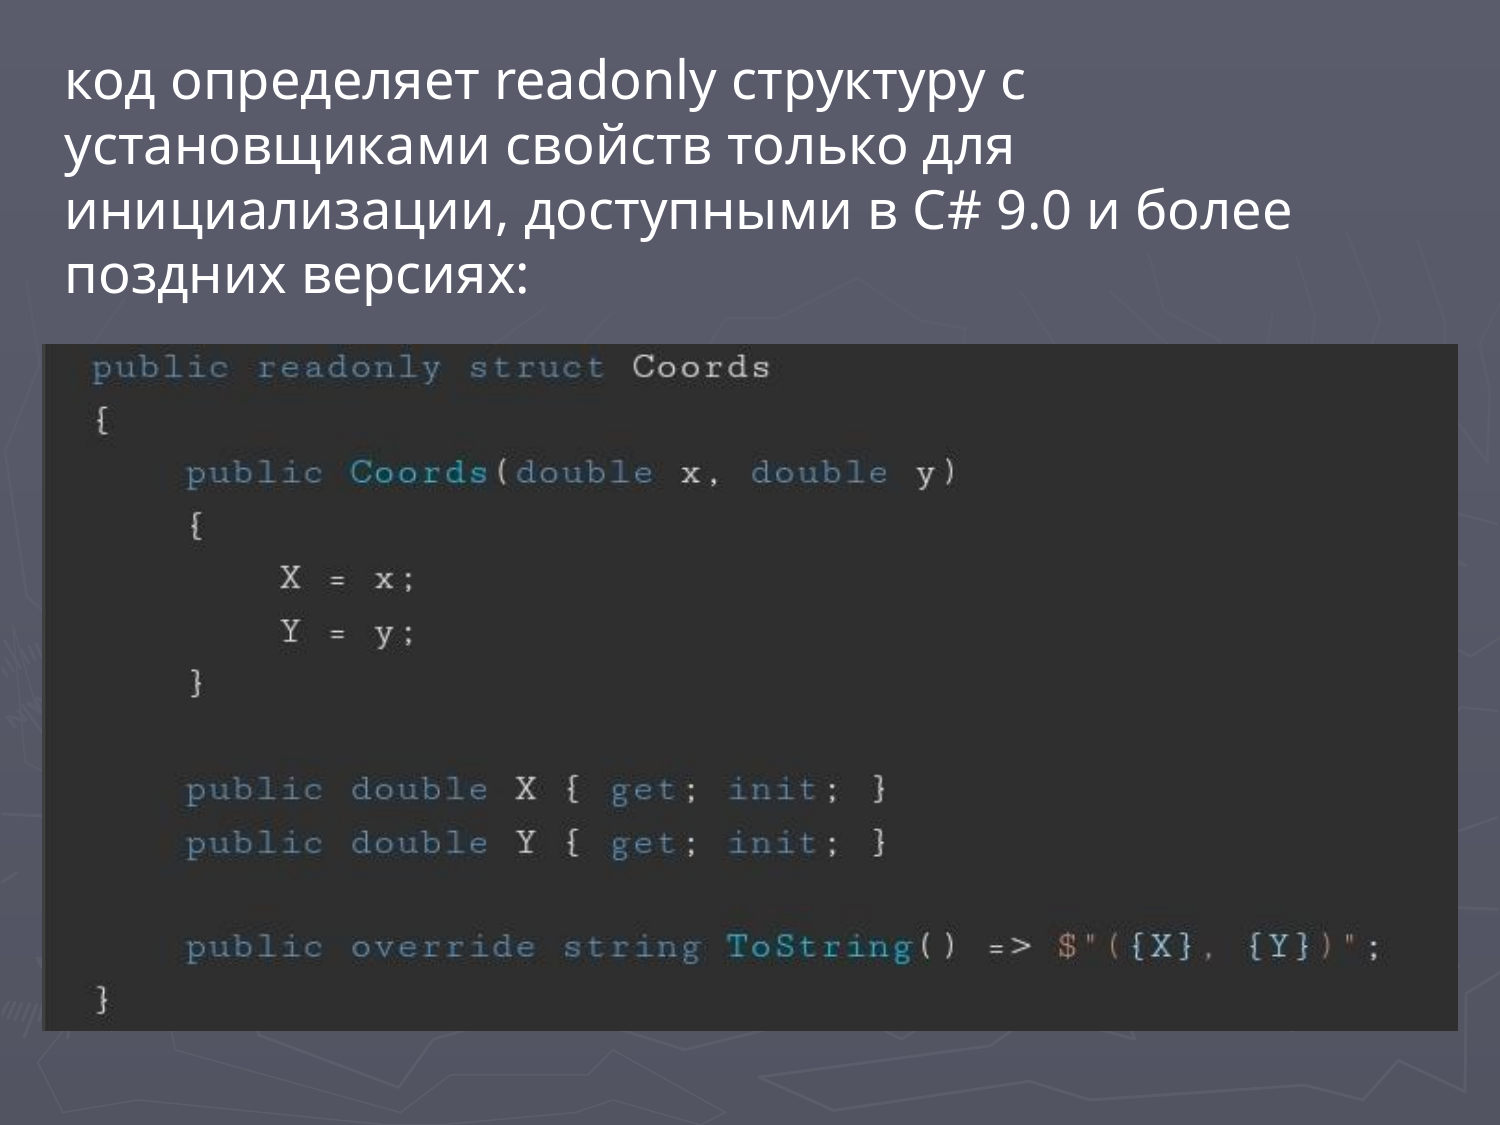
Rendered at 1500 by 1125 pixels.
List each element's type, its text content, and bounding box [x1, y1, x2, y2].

list код определяет readonly структуру с установщиками свойств только для инициализации, доступными в C# 9.0 и более поздних версиях: [49, 37, 1451, 342]
picture [42, 344, 1458, 1032]
